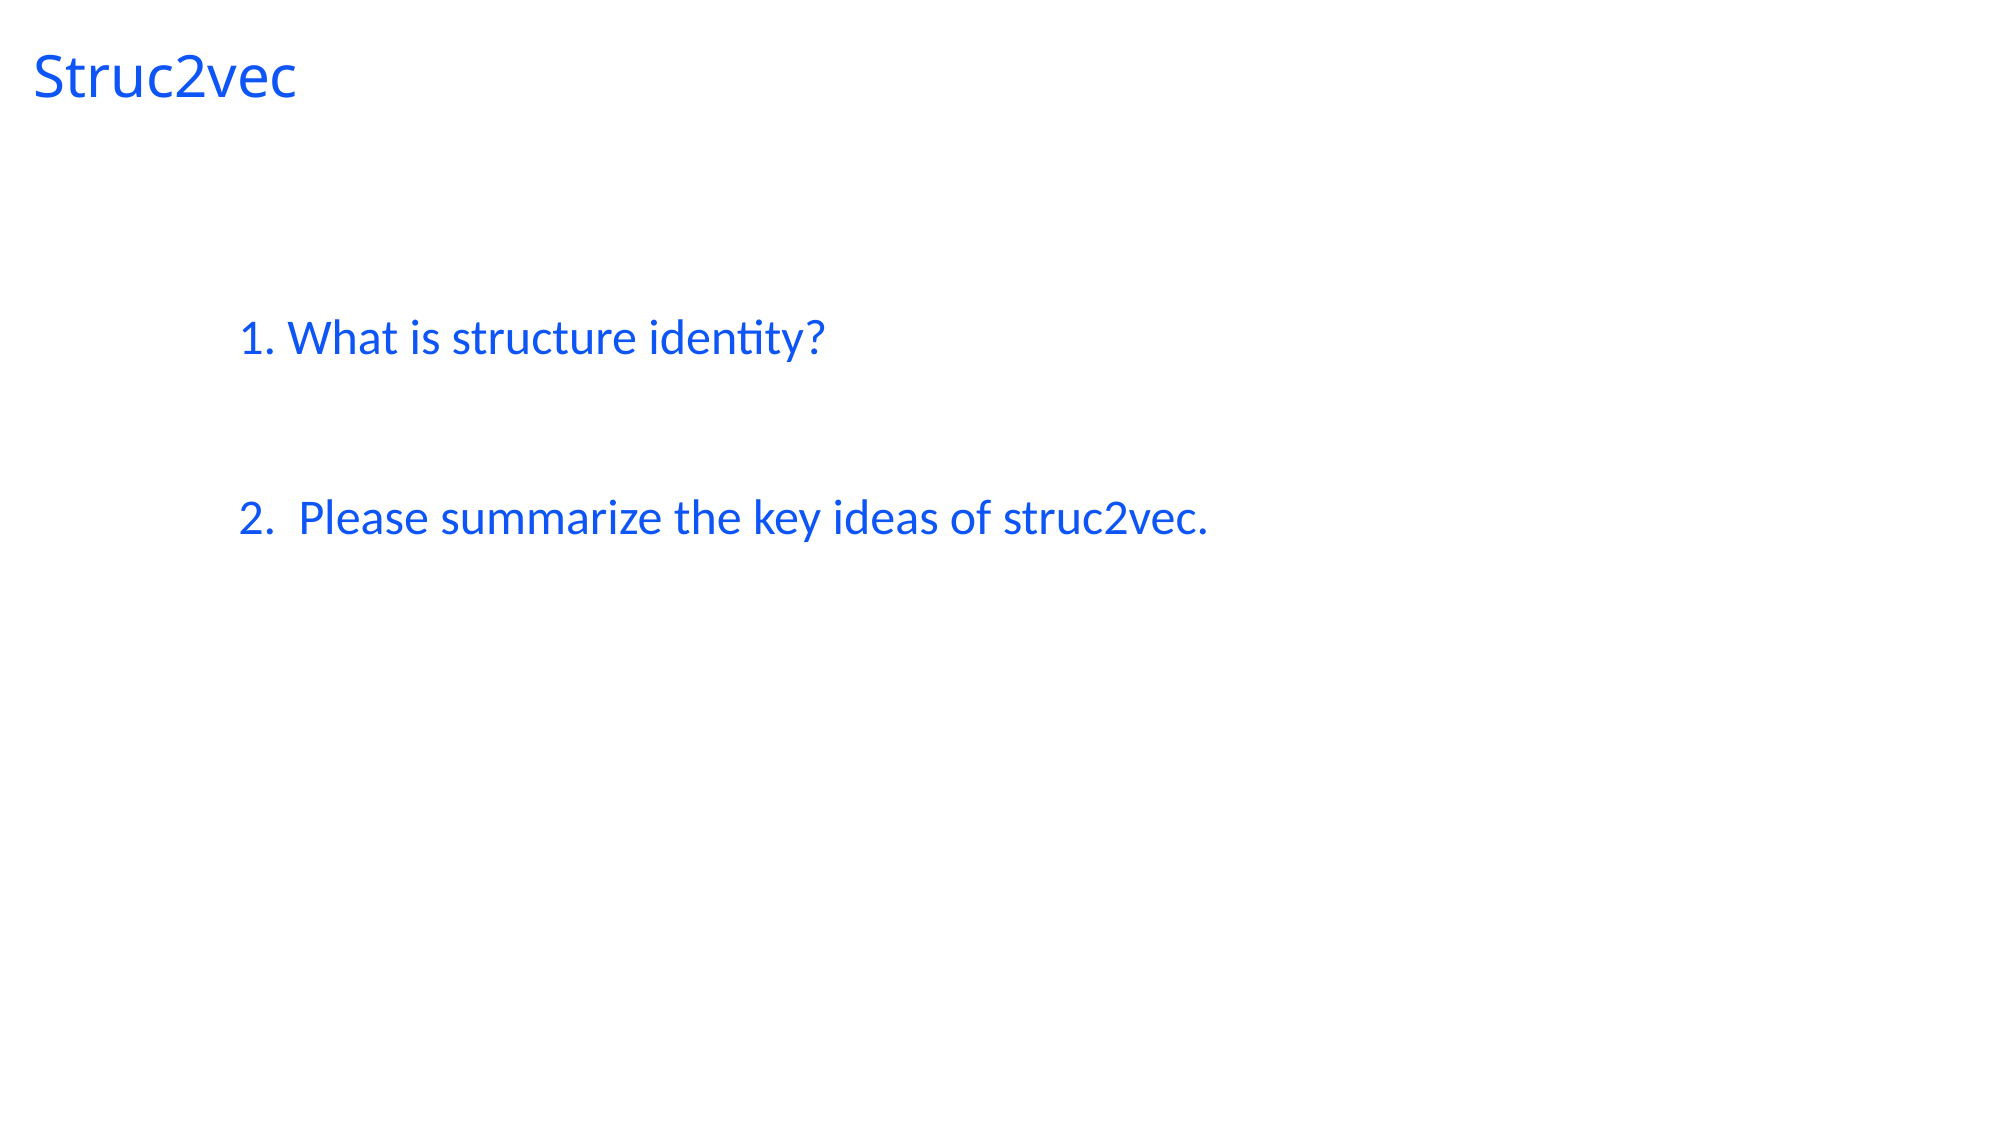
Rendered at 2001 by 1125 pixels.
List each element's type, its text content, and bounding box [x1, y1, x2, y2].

text_box 1. What is structure identity? 2. Please summarize the key ideas of struc2vec. [223, 267, 1950, 620]
title Struc2vec [18, 17, 1744, 141]
